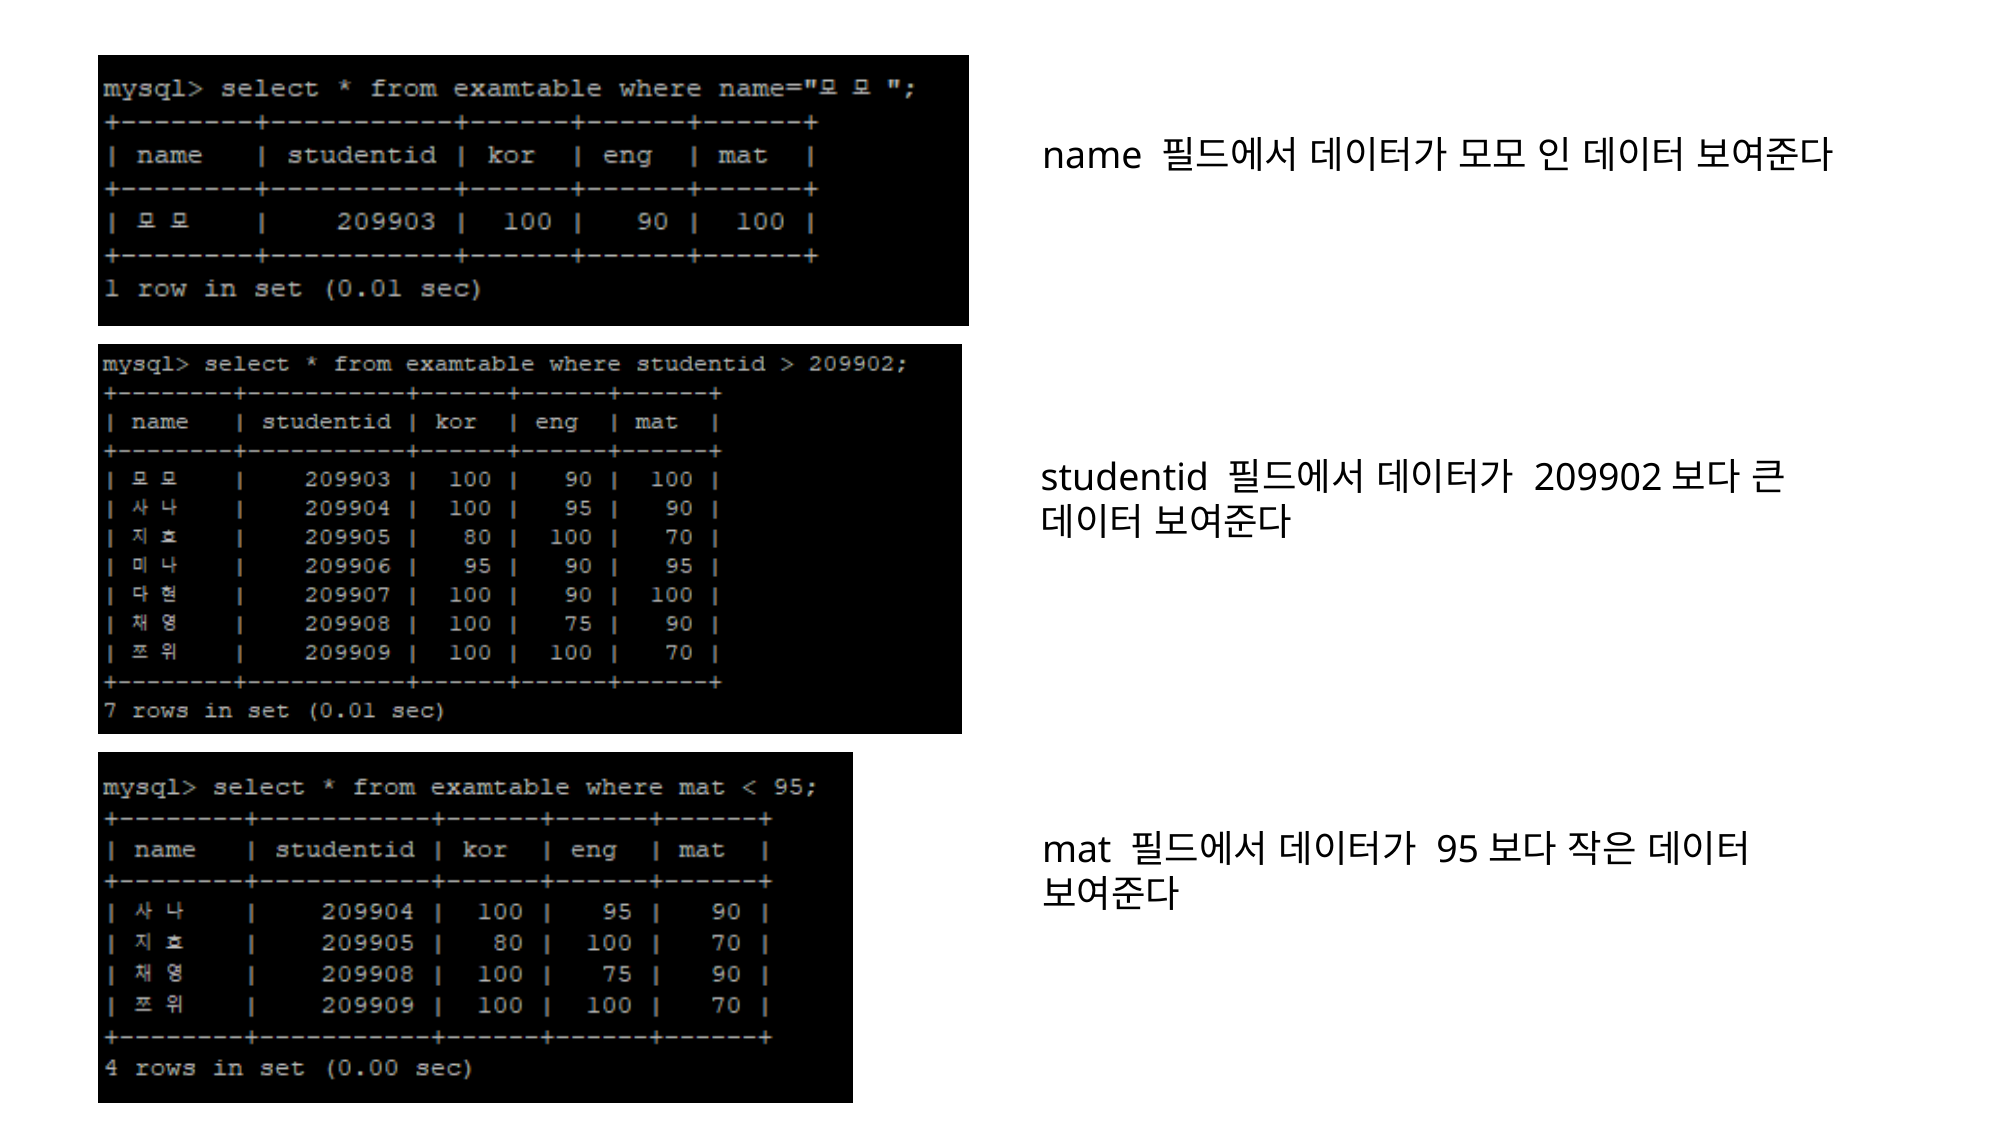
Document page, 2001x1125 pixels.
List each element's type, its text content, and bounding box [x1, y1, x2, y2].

text_box mat 필드에서 데이터가 95보다 작은 데이터 보여준다 [1027, 817, 1914, 923]
picture [98, 752, 853, 1103]
text_box name 필드에서 데이터가 모모 인 데이터 보여준다 [1027, 123, 1914, 184]
picture [98, 55, 969, 326]
picture [98, 344, 962, 734]
text_box studentid 필드에서 데이터가 209902보다 큰 데이터 보여준다 [1025, 445, 1913, 551]
